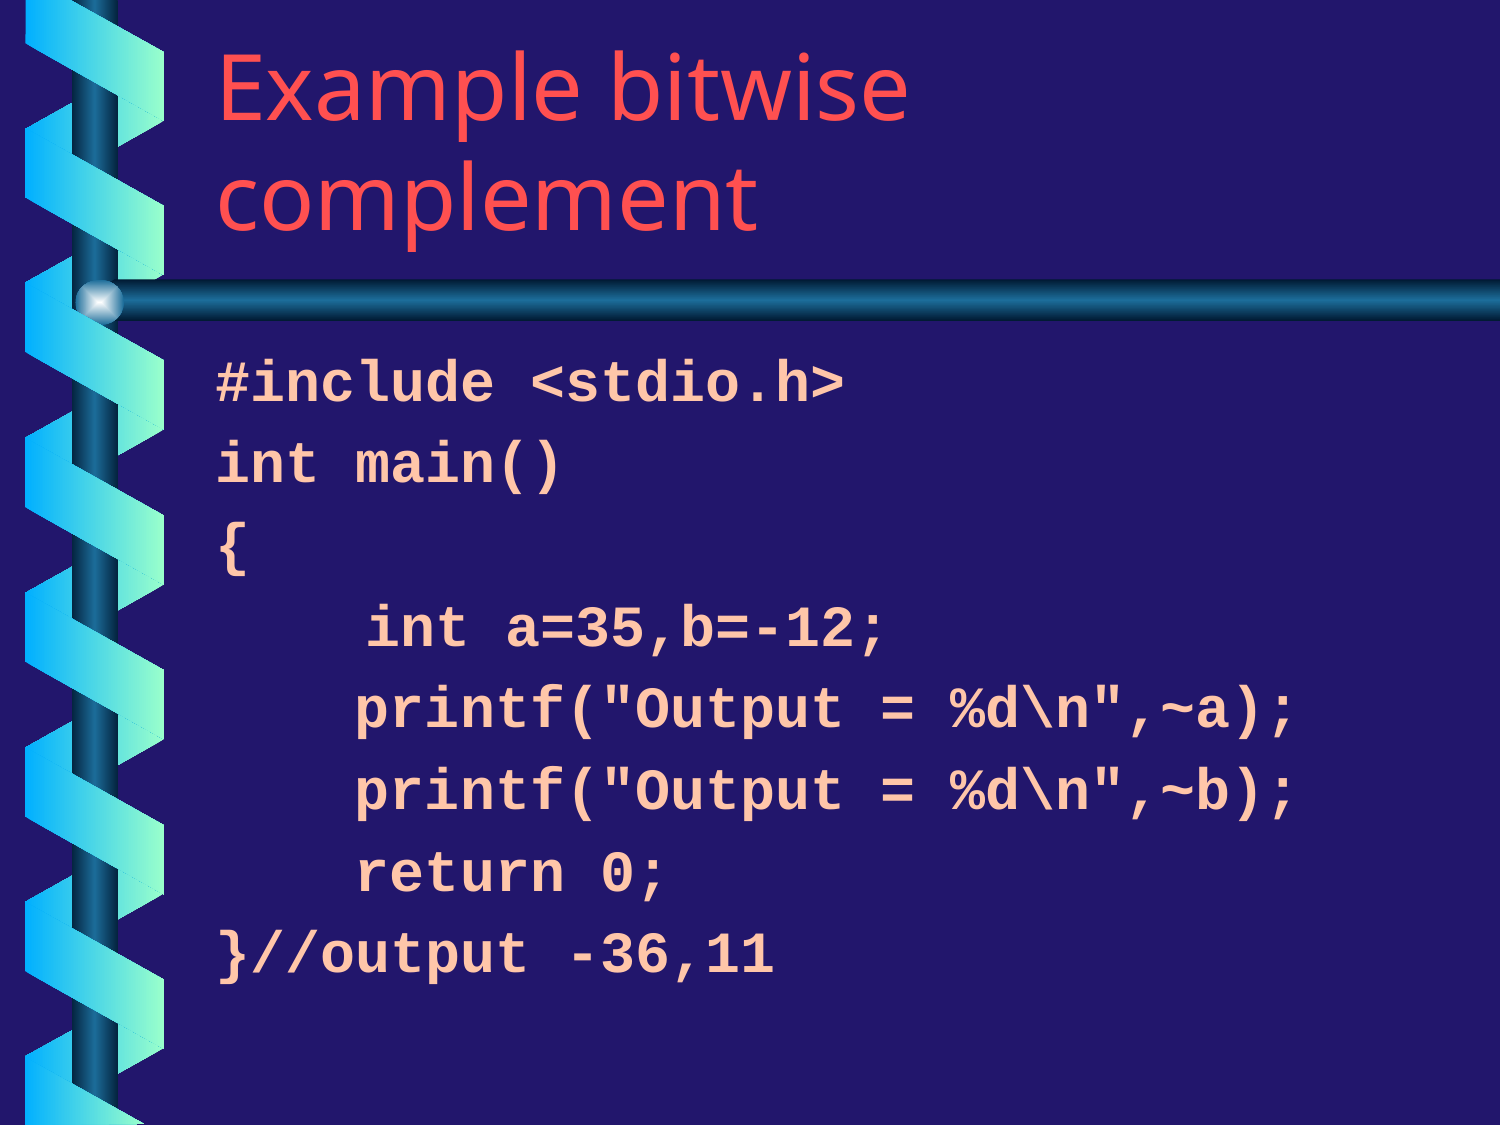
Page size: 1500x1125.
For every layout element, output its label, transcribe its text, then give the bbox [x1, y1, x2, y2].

list #include <stdio.h> int main() { int a=35,b=-12; printf("Output = %d\n",~a); printf("Output = %d\n",~b); return 0; }//output -36,11 [200, 335, 1475, 1011]
title Example bitwise complement [200, 68, 1475, 257]
